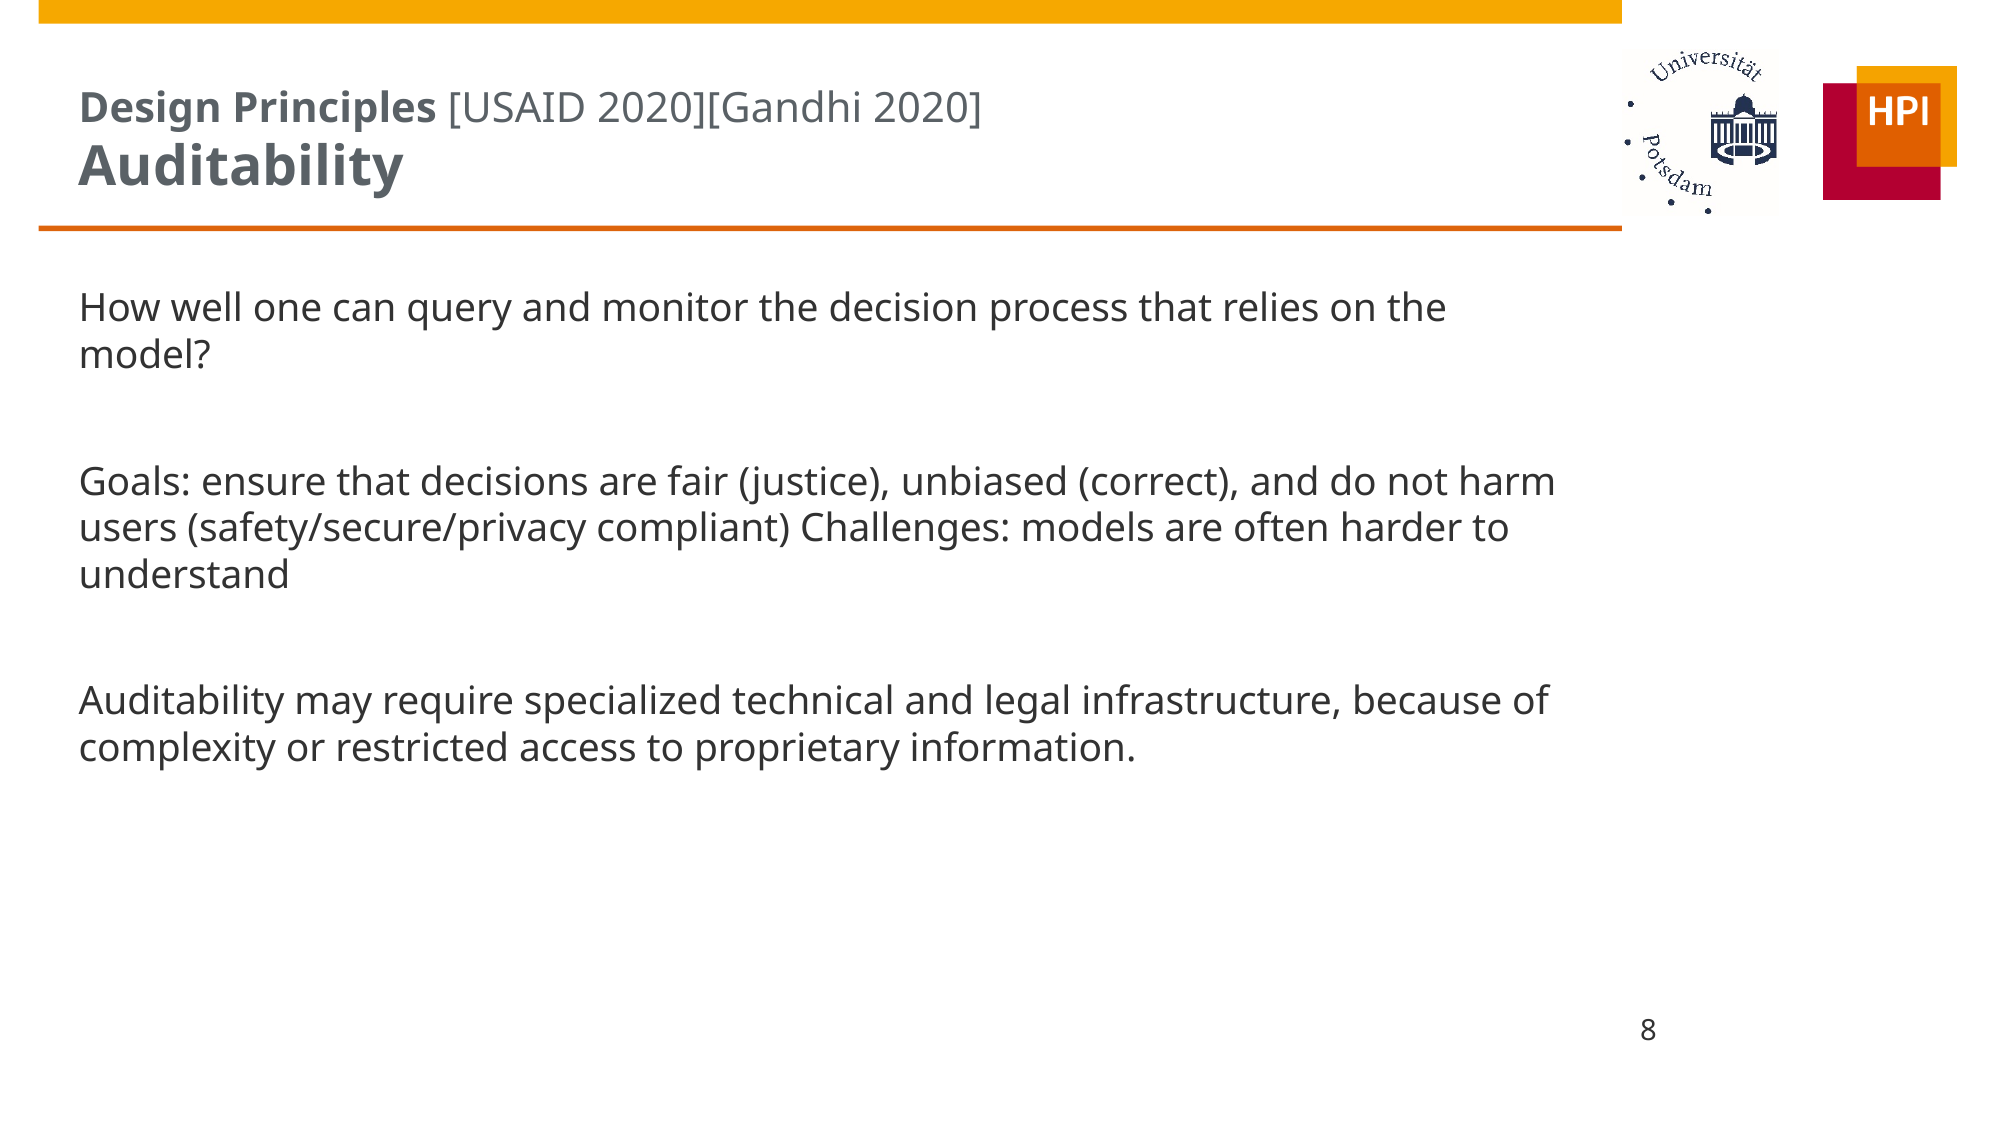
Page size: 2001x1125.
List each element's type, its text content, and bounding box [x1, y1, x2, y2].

picture [1823, 66, 1957, 200]
title Design Principles [USAID 2020][Gandhi 2020] Auditability [78, 23, 1583, 227]
slide_number 8 [1622, 1011, 1961, 1051]
picture [1622, 49, 1779, 216]
list How well one can query and monitor the decision process that relies on the model? Goals: ensure that decisions are fair (justice), unbiased (correct), and do not harm users (safety/secure/privacy compliant) Challenges: models are often harder to understand Auditability may require specialized technical and legal infrastructure, because of complexity or restricted access to proprietary information. [78, 271, 1583, 1051]
